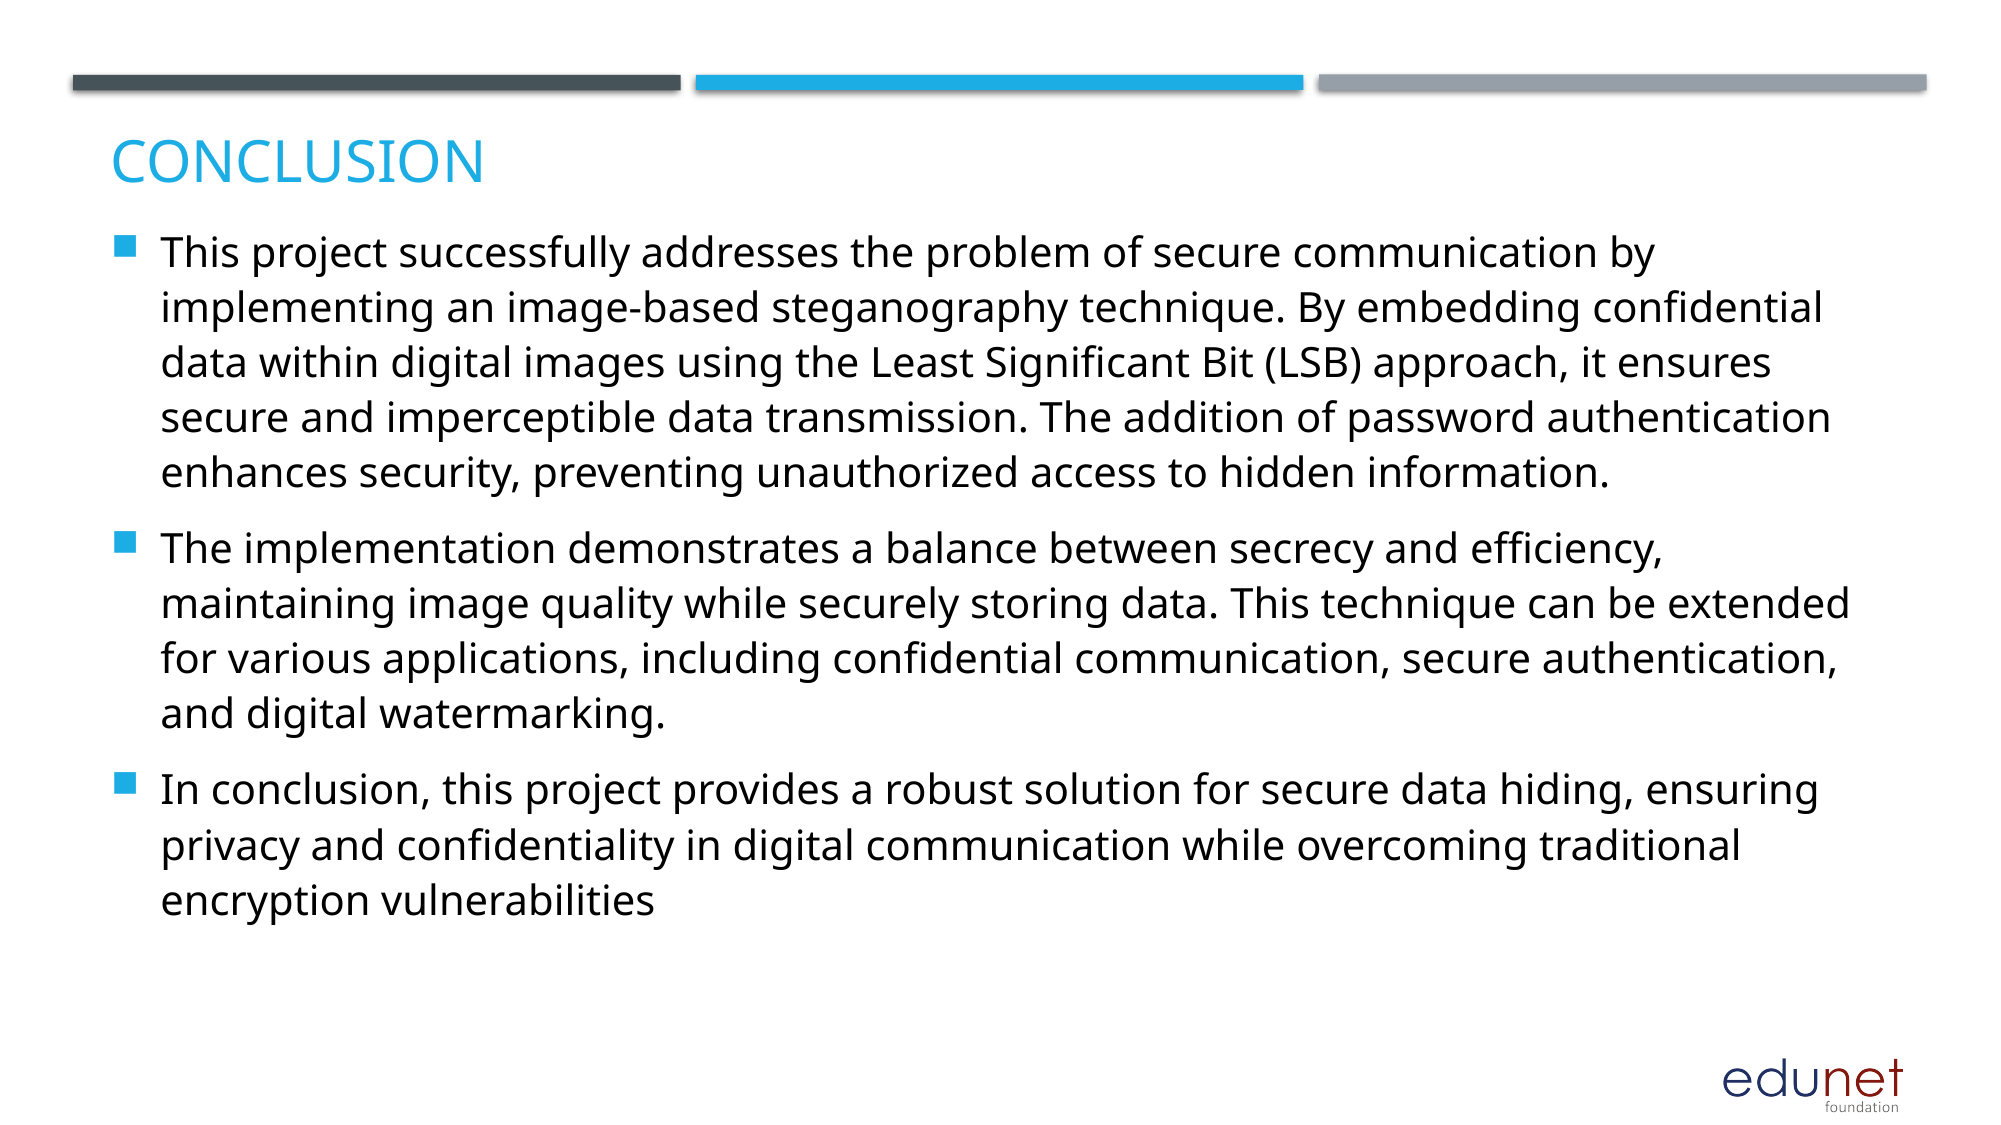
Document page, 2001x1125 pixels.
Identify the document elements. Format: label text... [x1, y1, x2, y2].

title Conclusion [95, 115, 1905, 203]
picture [1719, 1056, 1905, 1116]
list This project successfully addresses the problem of secure communication by implementing an image-based steganography technique. By embedding confidential data within digital images using the Least Significant Bit (LSB) approach, it ensures secure and imperceptible data transmission. The addition of password authentication enhances security, preventing unauthorized access to hidden information. The implementation demonstrates a balance between secrecy and efficiency, maintaining image quality while securely storing data. This technique can be extended for various applications, including confidential communication, secure authentication, and digital watermarking. In conclusion, this project provides a robust solution for secure data hiding, ensuring privacy and confidentiality in digital communication while overcoming traditional encryption vulnerabilities [95, 213, 1905, 981]
